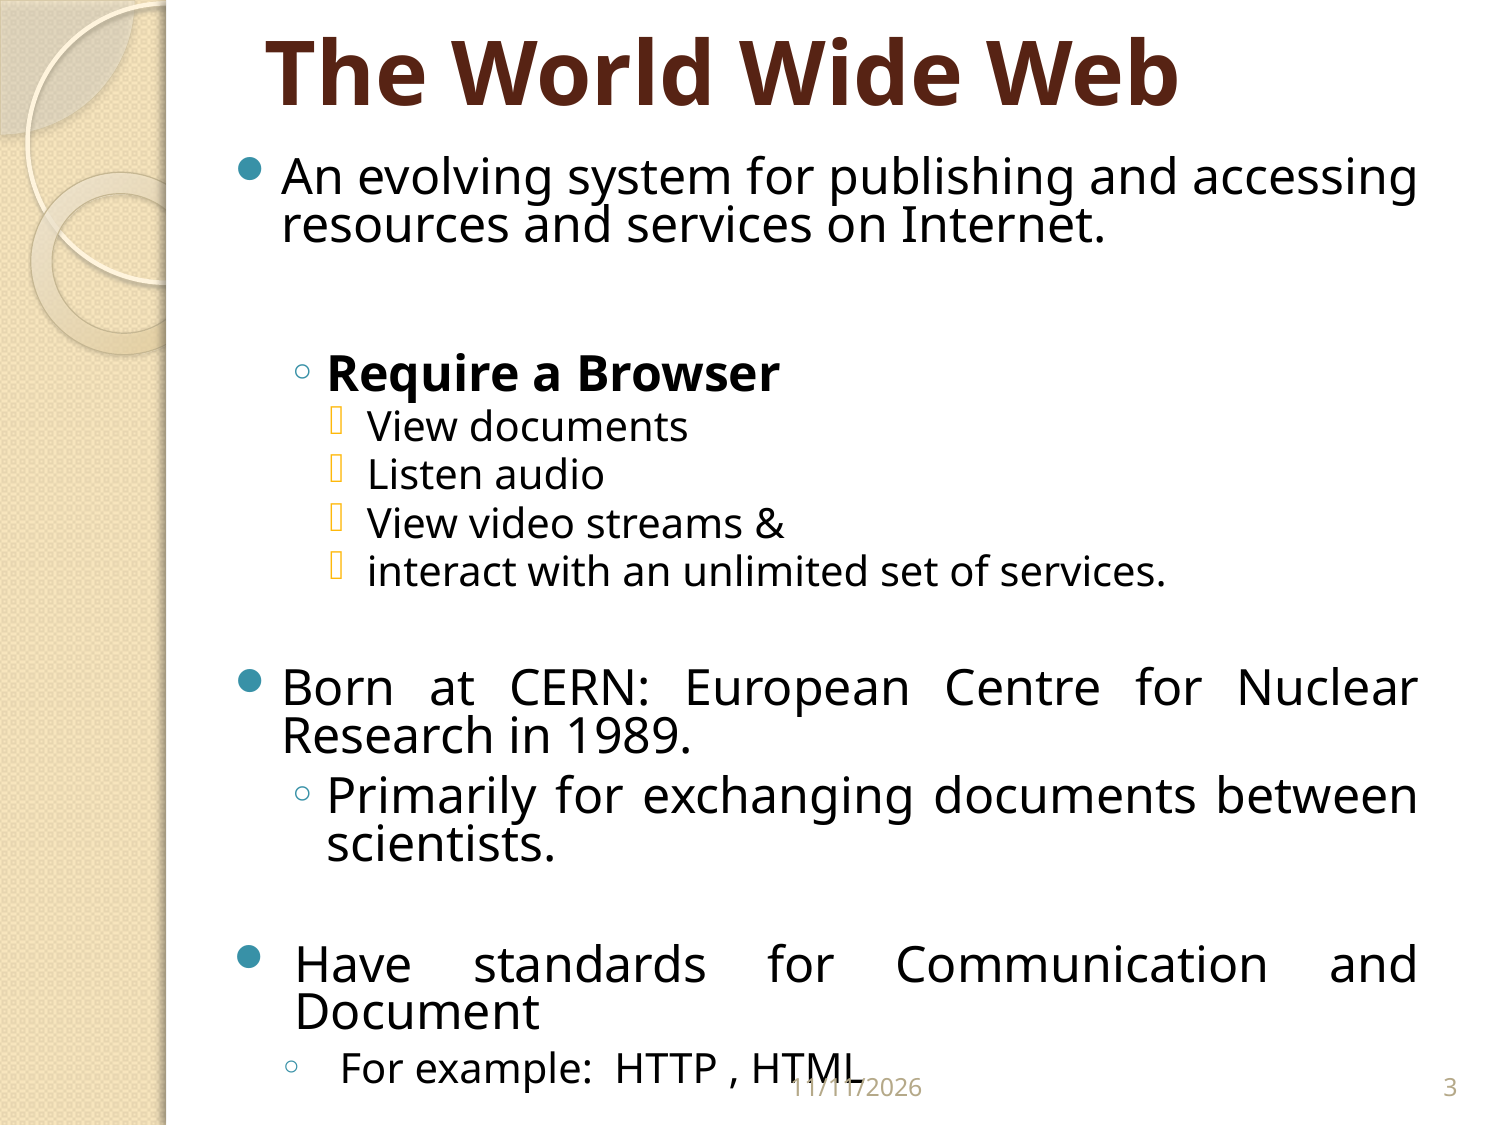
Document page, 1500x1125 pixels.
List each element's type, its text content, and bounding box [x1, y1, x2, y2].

slide_number 3 [1413, 1034, 1488, 1113]
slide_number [587, 1034, 938, 1113]
list An evolving system for publishing and accessing resources and services on Internet. Require a Browser View documents Listen audio View video streams & interact with an unlimited set of services. Born at CERN: European Centre for Nuclear Research in 1989. Primarily for exchanging documents between scientists. Have standards for Communication and Document For example: HTTP , HTML [206, 148, 1436, 1083]
title The World Wide Web [171, 0, 1275, 140]
